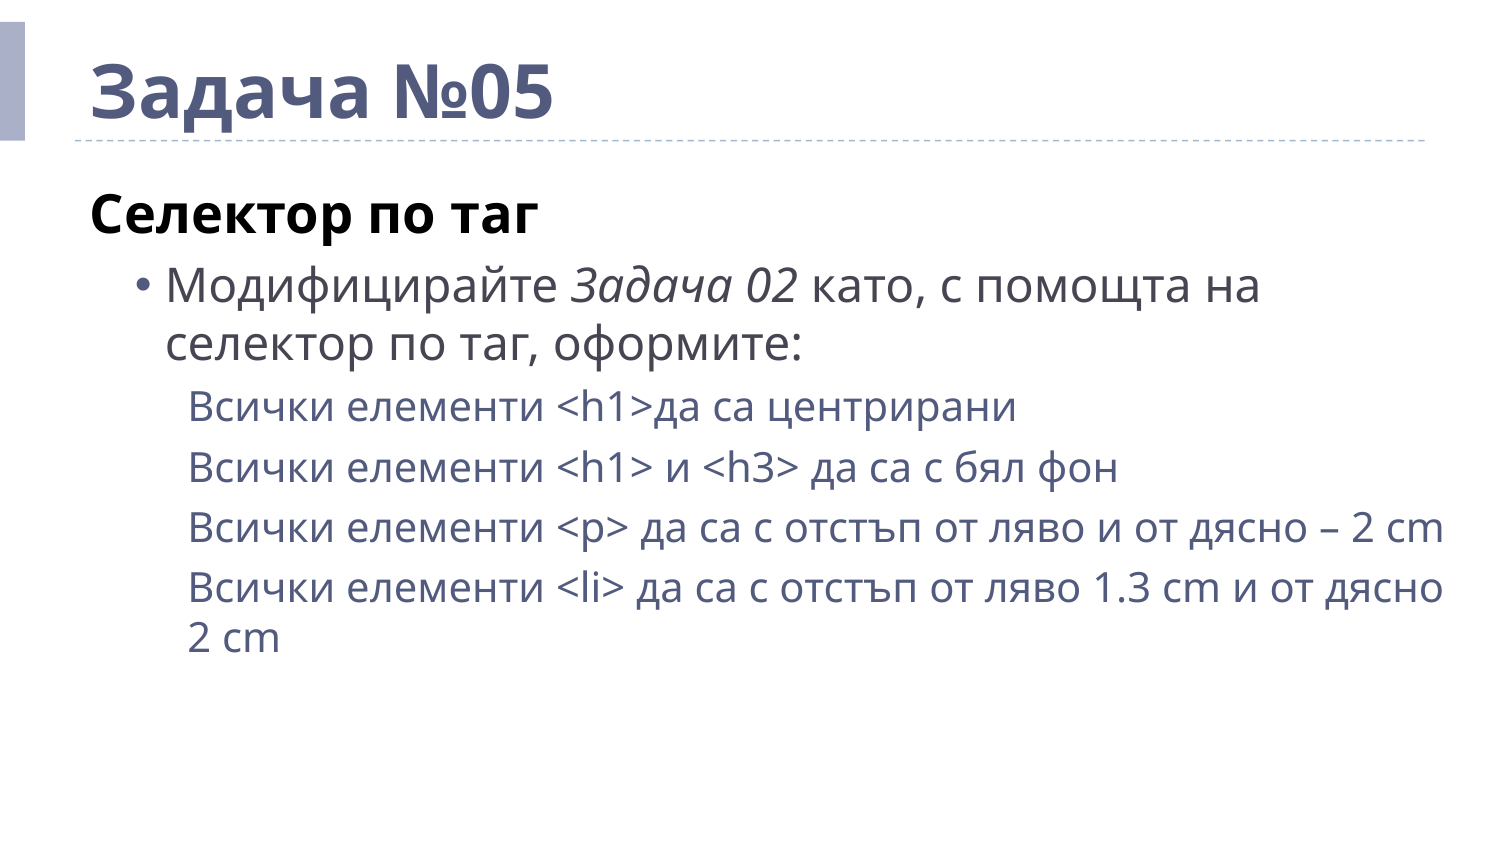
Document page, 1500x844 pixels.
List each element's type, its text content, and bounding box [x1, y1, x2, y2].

list Селектор по таг Модифицирайте Задача 02 като, с помощта на селектор по таг, оформите: Всички елементи <h1>да са центрирани Всички елементи <h1> и <h3> да са с бял фон Всички елементи <p> да са с отстъп от ляво и от дясно – 2 cm Всички елементи <li> да са с отстъп от ляво 1.3 cm и от дясно 2 cm [75, 171, 1475, 835]
title Задача №05 [75, 18, 1475, 141]
